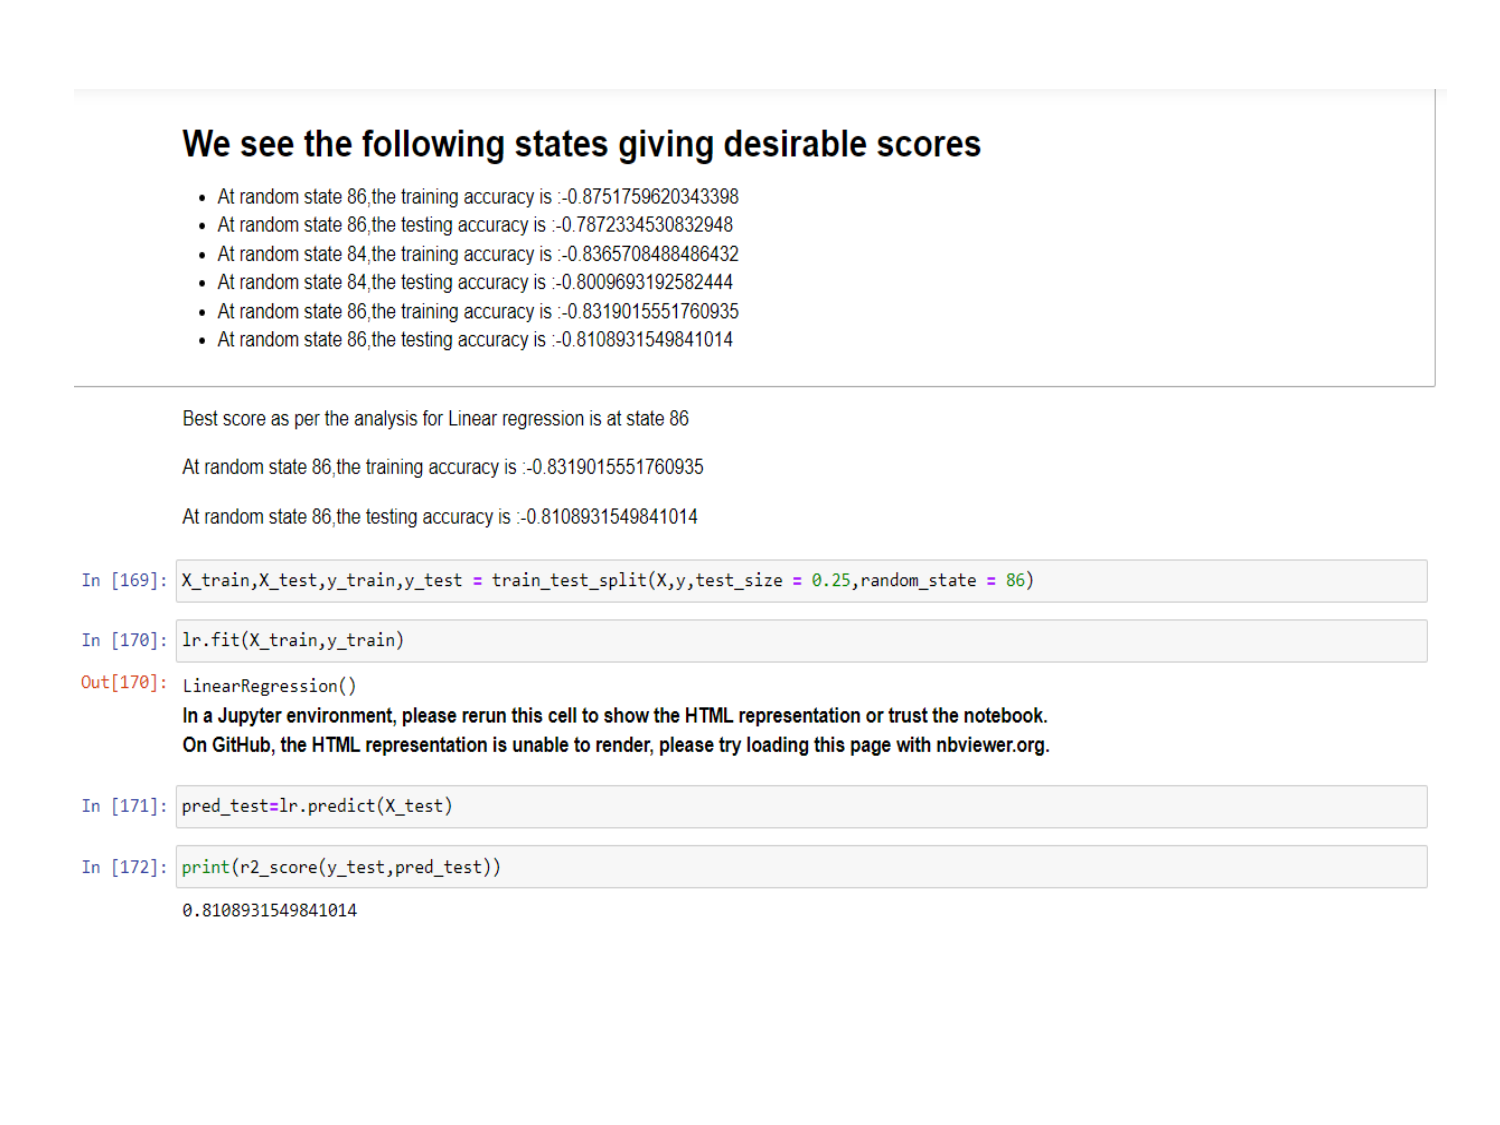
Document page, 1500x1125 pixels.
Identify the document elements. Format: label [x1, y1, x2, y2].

list [74, 89, 1448, 965]
